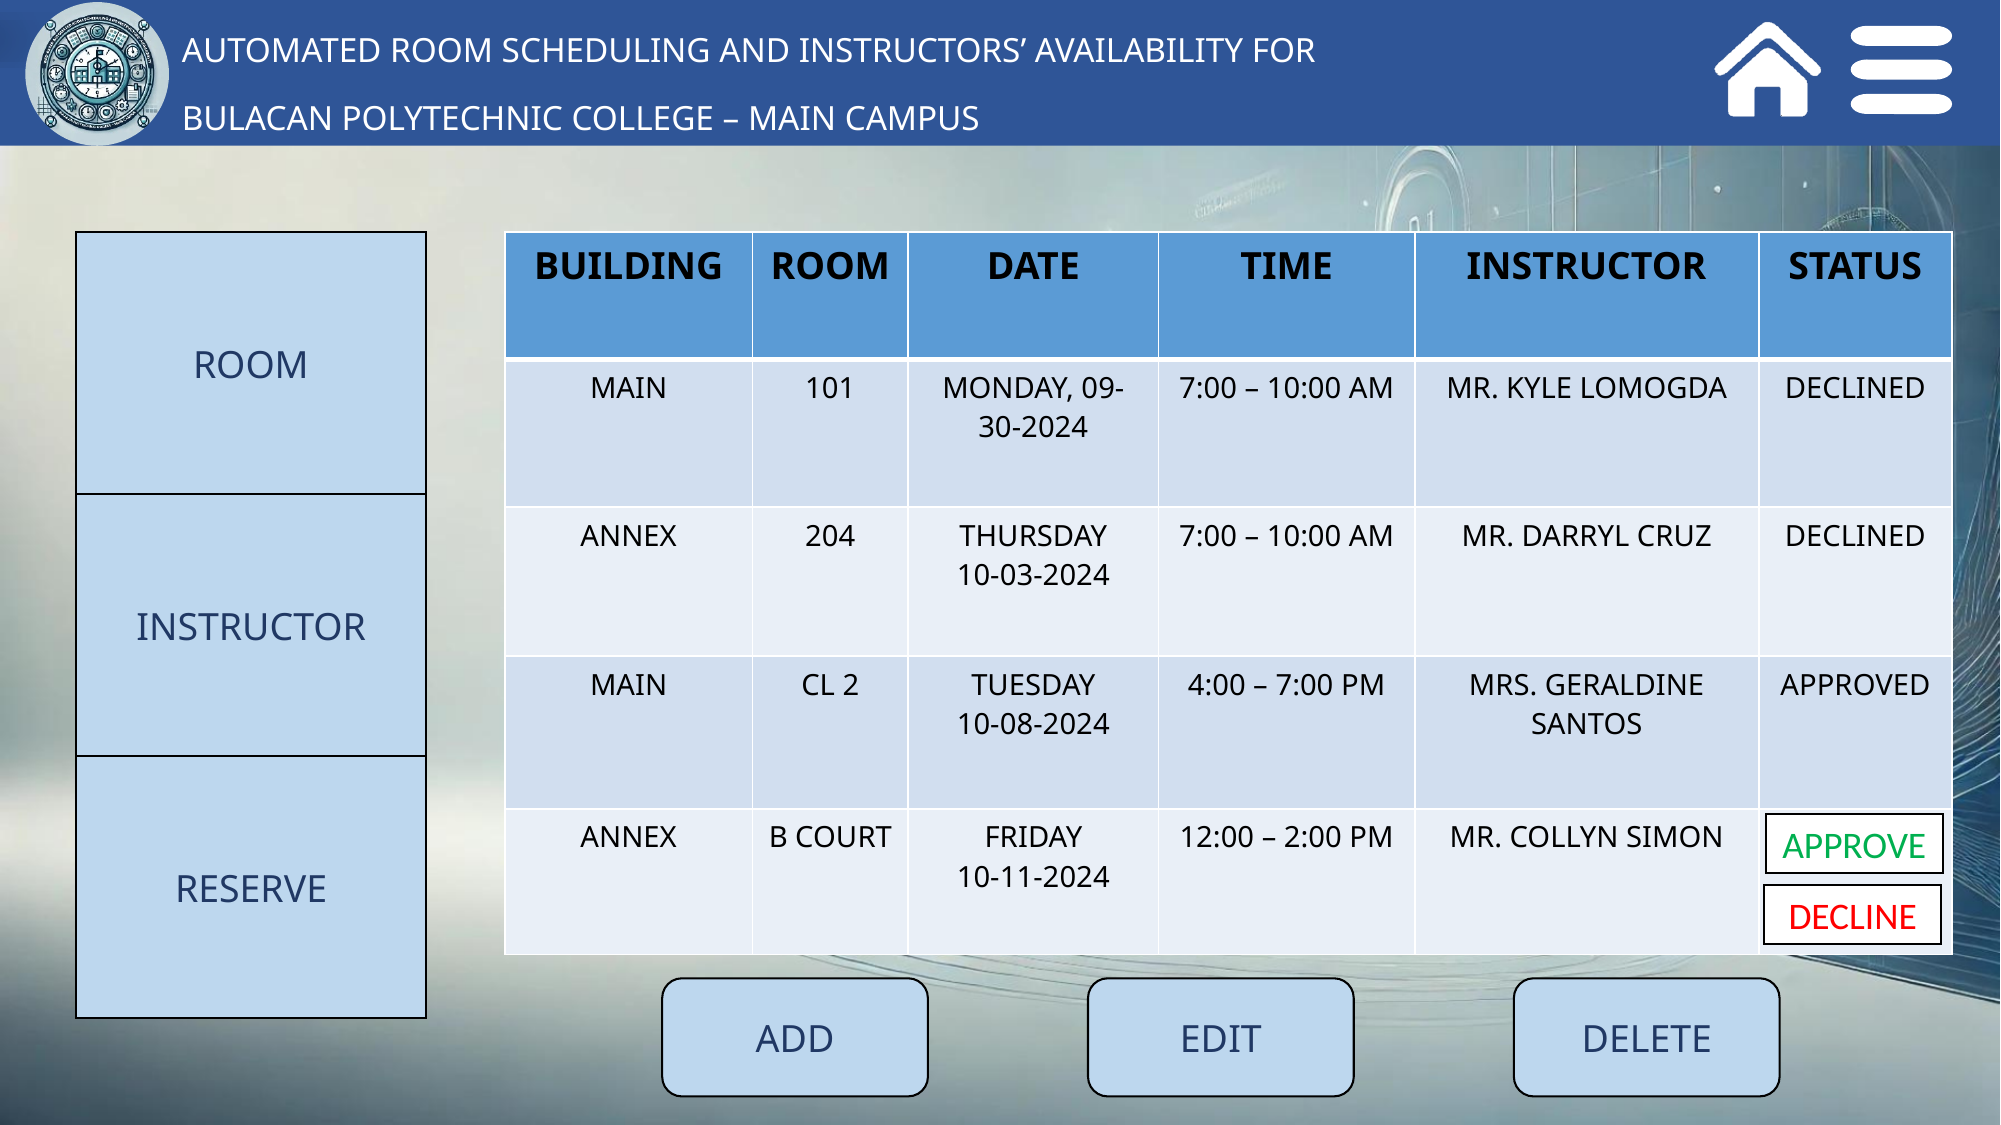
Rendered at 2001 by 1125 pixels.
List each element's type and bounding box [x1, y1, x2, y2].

table_cell [1416, 508, 1758, 655]
table_header [506, 233, 752, 357]
table_cell [909, 362, 1158, 506]
table_cell [909, 508, 1158, 655]
text_box [1512, 977, 1781, 1098]
table_cell [506, 508, 752, 655]
table_header [909, 233, 1158, 357]
table_cell [753, 657, 907, 808]
table_cell [1416, 657, 1758, 808]
text_box [1765, 813, 1944, 874]
table_cell [753, 810, 907, 954]
table_cell [1159, 657, 1414, 808]
table_cell [1760, 508, 1951, 655]
table_header [1159, 233, 1414, 357]
table_cell [506, 810, 752, 954]
table_cell [1159, 810, 1414, 954]
text_box [1086, 977, 1355, 1098]
table_cell [1760, 810, 1951, 954]
table_cell [753, 508, 907, 655]
table_cell [1416, 362, 1758, 506]
table_cell [909, 657, 1158, 808]
table_cell [1760, 362, 1951, 506]
table_cell [506, 657, 752, 808]
table_cell [1760, 657, 1951, 808]
table_header [1416, 233, 1758, 357]
picture [1709, 12, 1826, 126]
table_header [1760, 233, 1951, 357]
table_cell [753, 362, 907, 506]
text_box [75, 231, 427, 1019]
table_header [753, 233, 907, 357]
table_cell [1159, 362, 1414, 506]
picture [25, 2, 169, 146]
text_box [1763, 884, 1942, 945]
table_cell [506, 362, 752, 506]
table_cell [909, 810, 1158, 954]
text_box [661, 977, 929, 1098]
table_cell [1416, 810, 1758, 954]
table_cell [1159, 508, 1414, 655]
picture [0, 147, 2000, 1125]
text_box [0, 0, 2000, 147]
